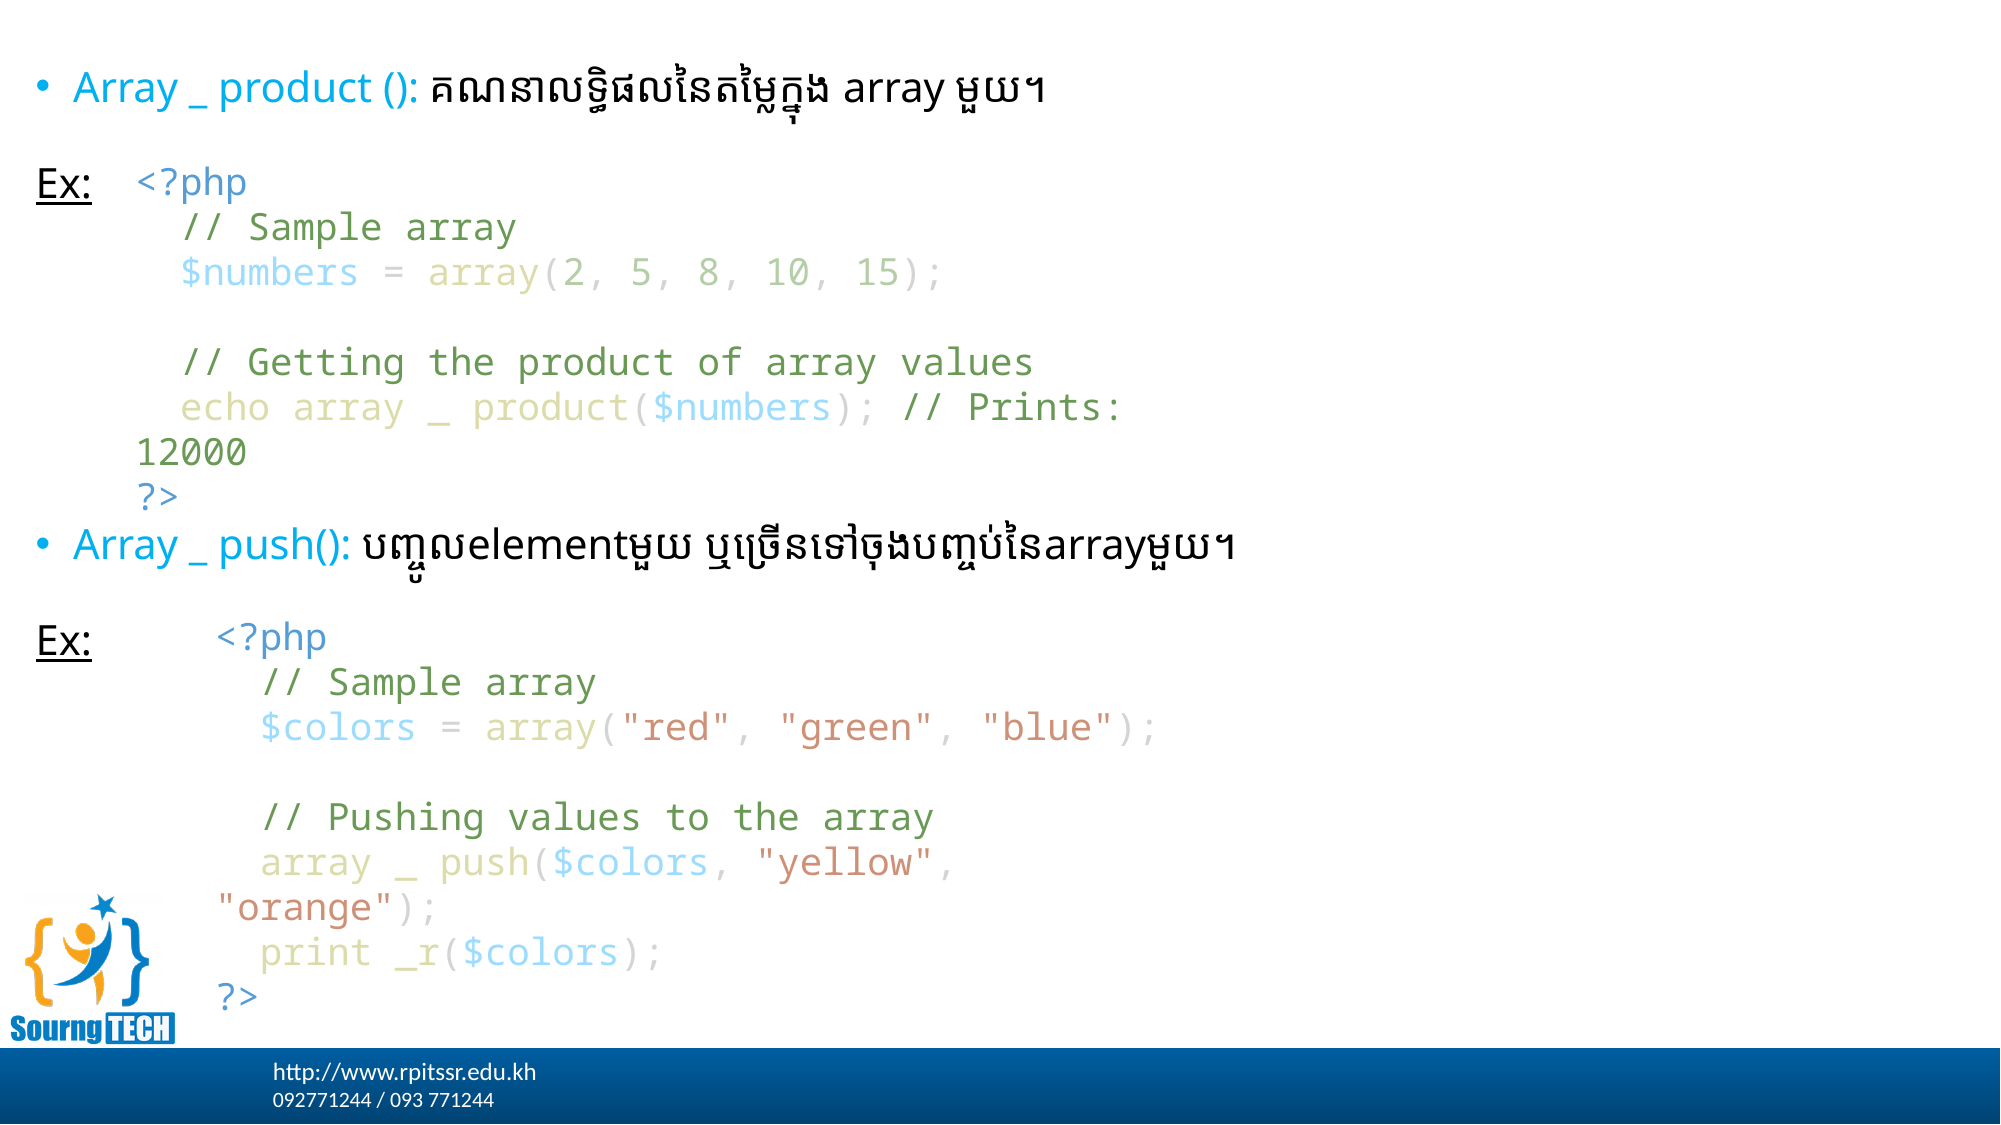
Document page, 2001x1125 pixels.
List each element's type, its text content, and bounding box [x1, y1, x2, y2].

text_box <?php // Sample array $numbers = array(2, 5, 8, 10, 15); // Getting the product of array values echo array _ product($numbers); // Prints: 12000 ?> [120, 150, 1228, 525]
text_box <?php // Sample array $colors = array("red", "green", "blue"); // Pushing values to the array array _ push($colors, "yellow", "orange"); print _r($colors); ?> [200, 605, 1200, 1026]
list Array _ product (): គណនាលទ្ធិផលនៃតម្លៃក្នុង array មួយ។ Ex: Array _ push(): បញ្ចូលelementមួយ ឬច្រើនទៅចុងបញ្ចប់នៃarrayមួយ។ Ex: [20, 28, 1970, 1023]
picture [6, 887, 178, 1049]
